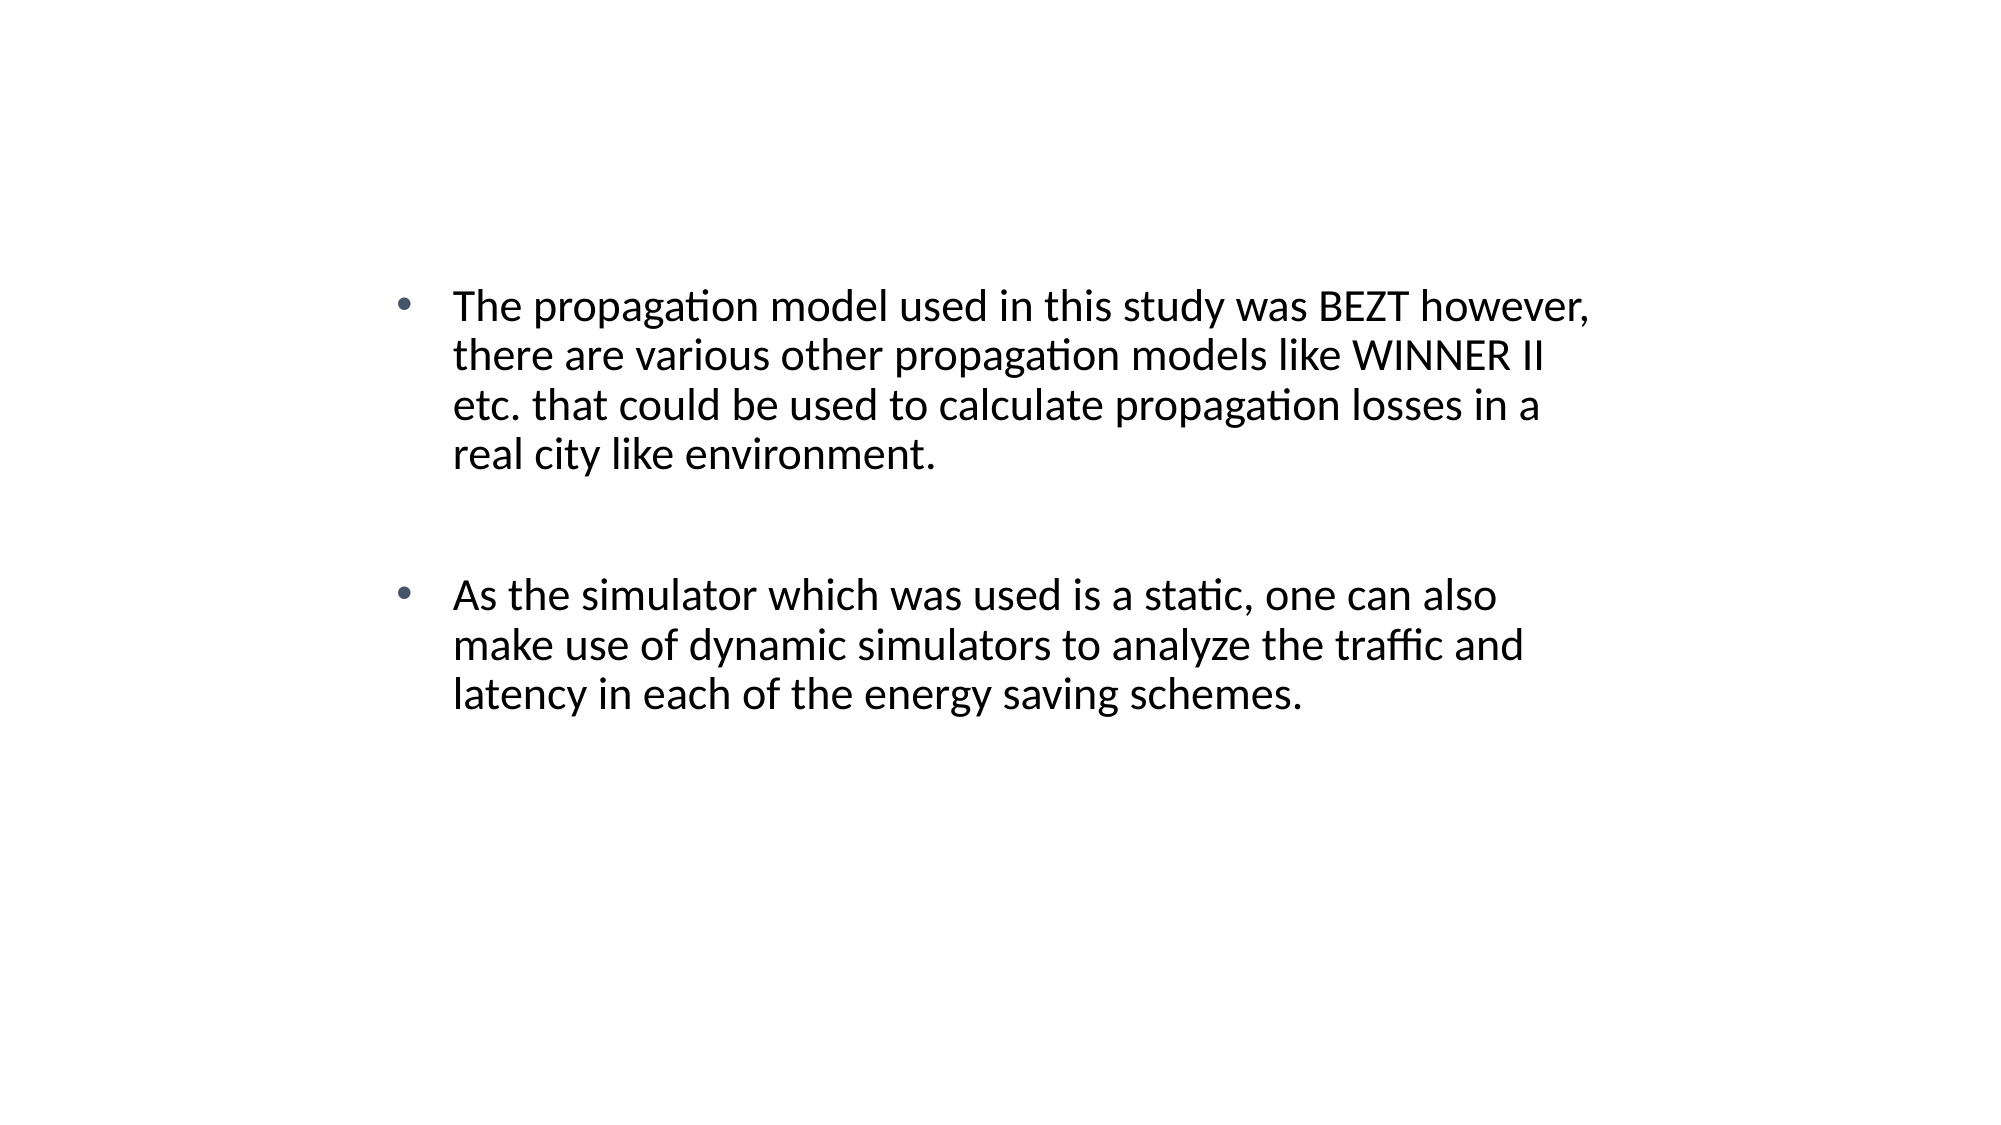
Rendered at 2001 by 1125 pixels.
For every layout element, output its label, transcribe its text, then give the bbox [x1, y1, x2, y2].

list The propagation model used in this study was BEZT however, there are various other propagation models like WINNER II etc. that could be used to calculate propagation losses in a real city like environment. As the simulator which was used is a static, one can also make use of dynamic simulators to analyze the traffic and latency in each of the energy saving schemes. [381, 274, 1617, 886]
